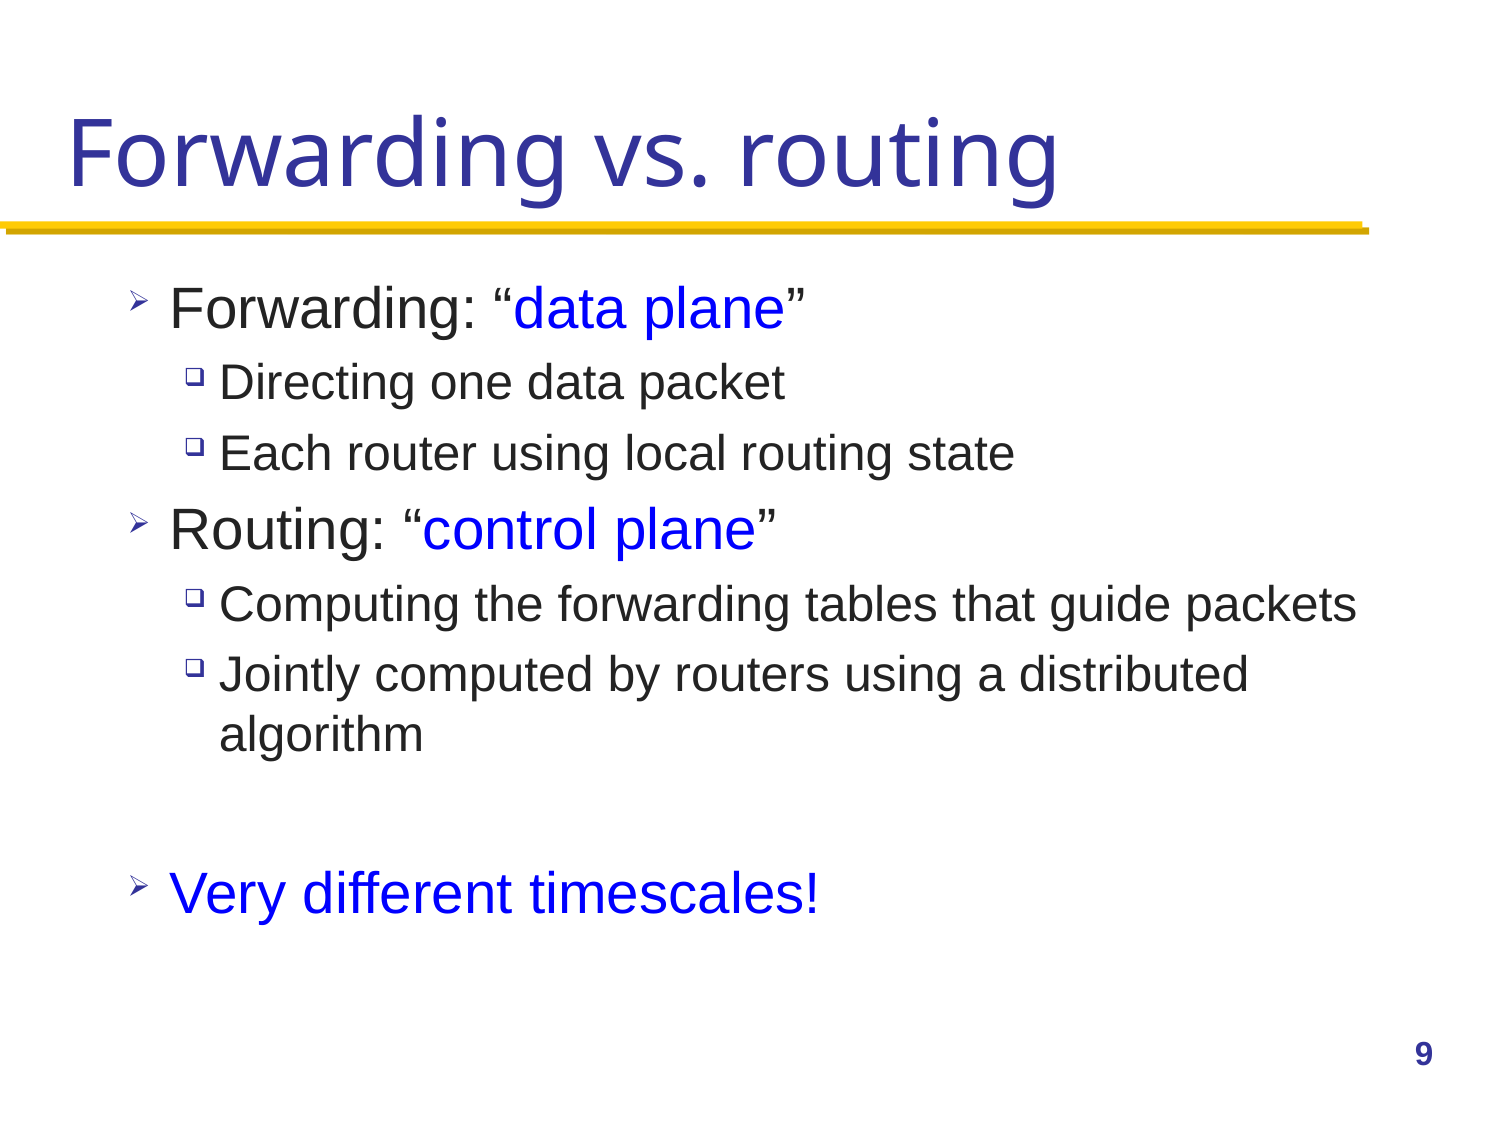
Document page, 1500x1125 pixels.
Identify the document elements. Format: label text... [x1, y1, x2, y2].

list Forwarding: “data plane” Directing one data packet Each router using local routing state Routing: “control plane” Computing the forwarding tables that guide packets Jointly computed by routers using a distributed algorithm Very different timescales! [112, 262, 1413, 988]
title Forwarding vs. routing [49, 24, 1451, 213]
slide_number 9 [1400, 1025, 1500, 1100]
